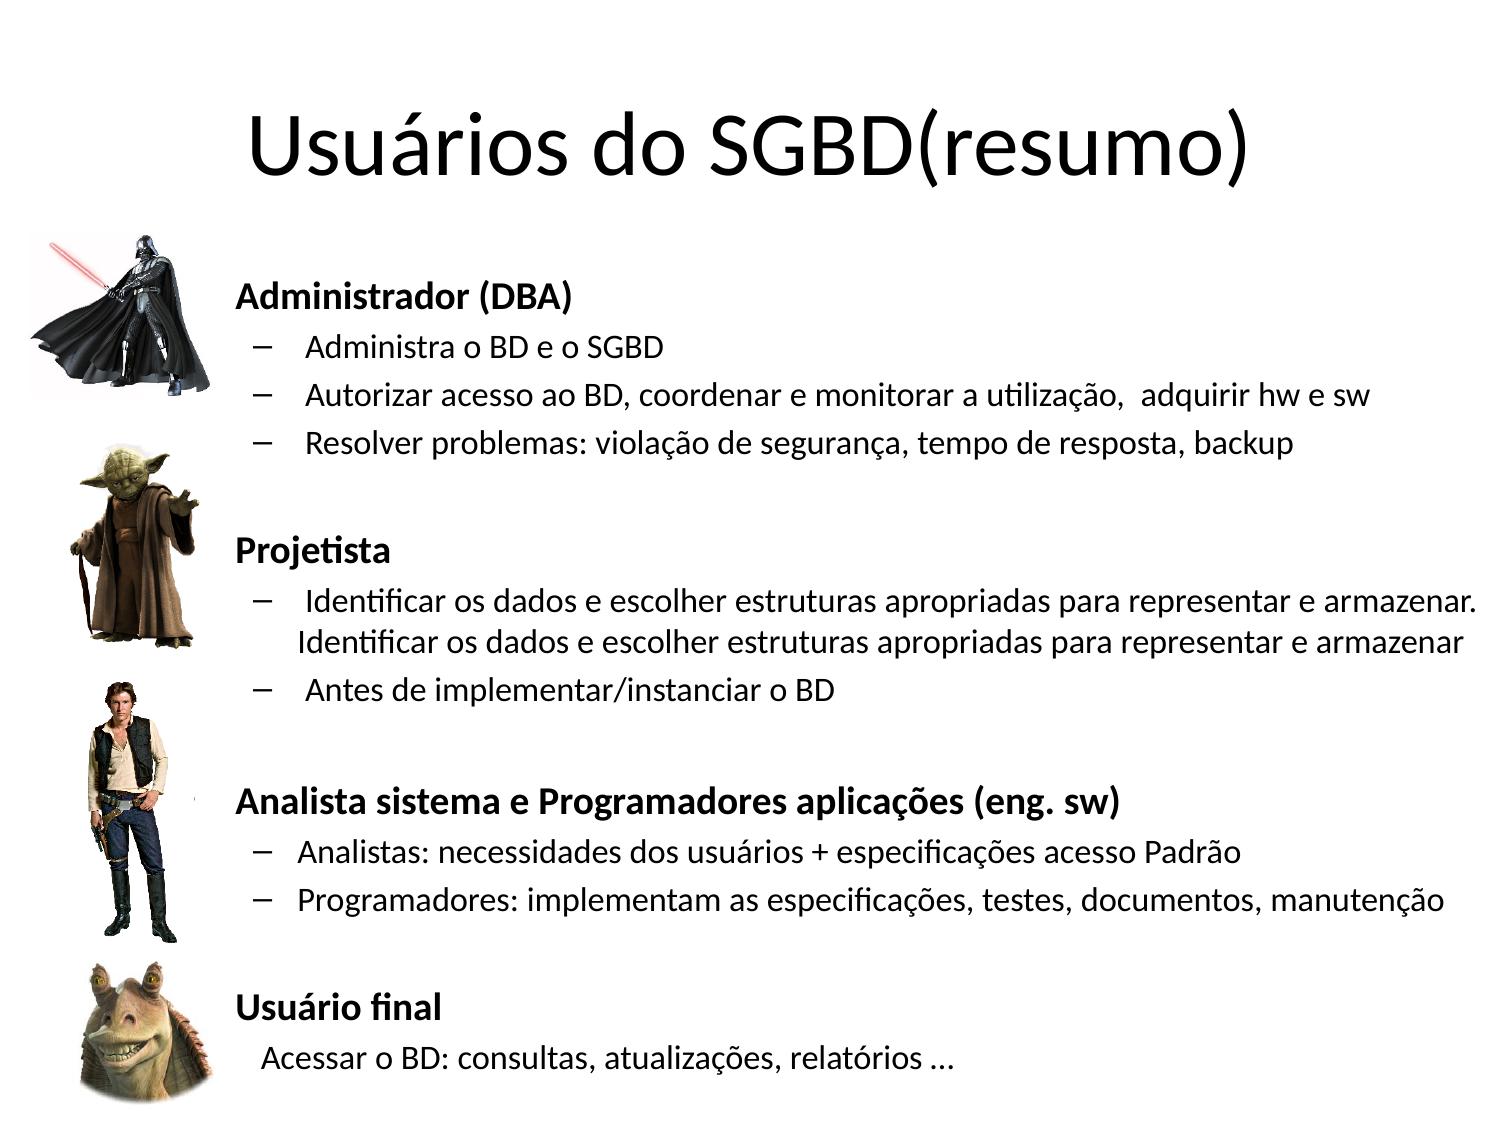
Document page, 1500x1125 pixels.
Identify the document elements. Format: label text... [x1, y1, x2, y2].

picture [27, 232, 214, 398]
picture [57, 677, 195, 946]
list Administrador (DBA) Administra o BD e o SGBD Autorizar acesso ao BD, coordenar e monitorar a utilização, adquirir hw e sw Resolver problemas: violação de segurança, tempo de resposta, backup Projetista Identificar os dados e escolher estruturas apropriadas para representar e armazenar. Identificar os dados e escolher estruturas apropriadas para representar e armazenar Antes de implementar/instanciar o BD Analista sistema e Programadores aplicações (eng. sw) Analistas: necessidades dos usuários + especificações acesso Padrão Programadores: implementam as especificações, testes, documentos, manutenção Usuário final Acessar o BD: consultas, atualizações, relatórios … [167, 262, 1500, 1125]
picture [72, 961, 216, 1105]
title Usuários do SGBD(resumo) [75, 45, 1425, 233]
picture [57, 441, 214, 650]
